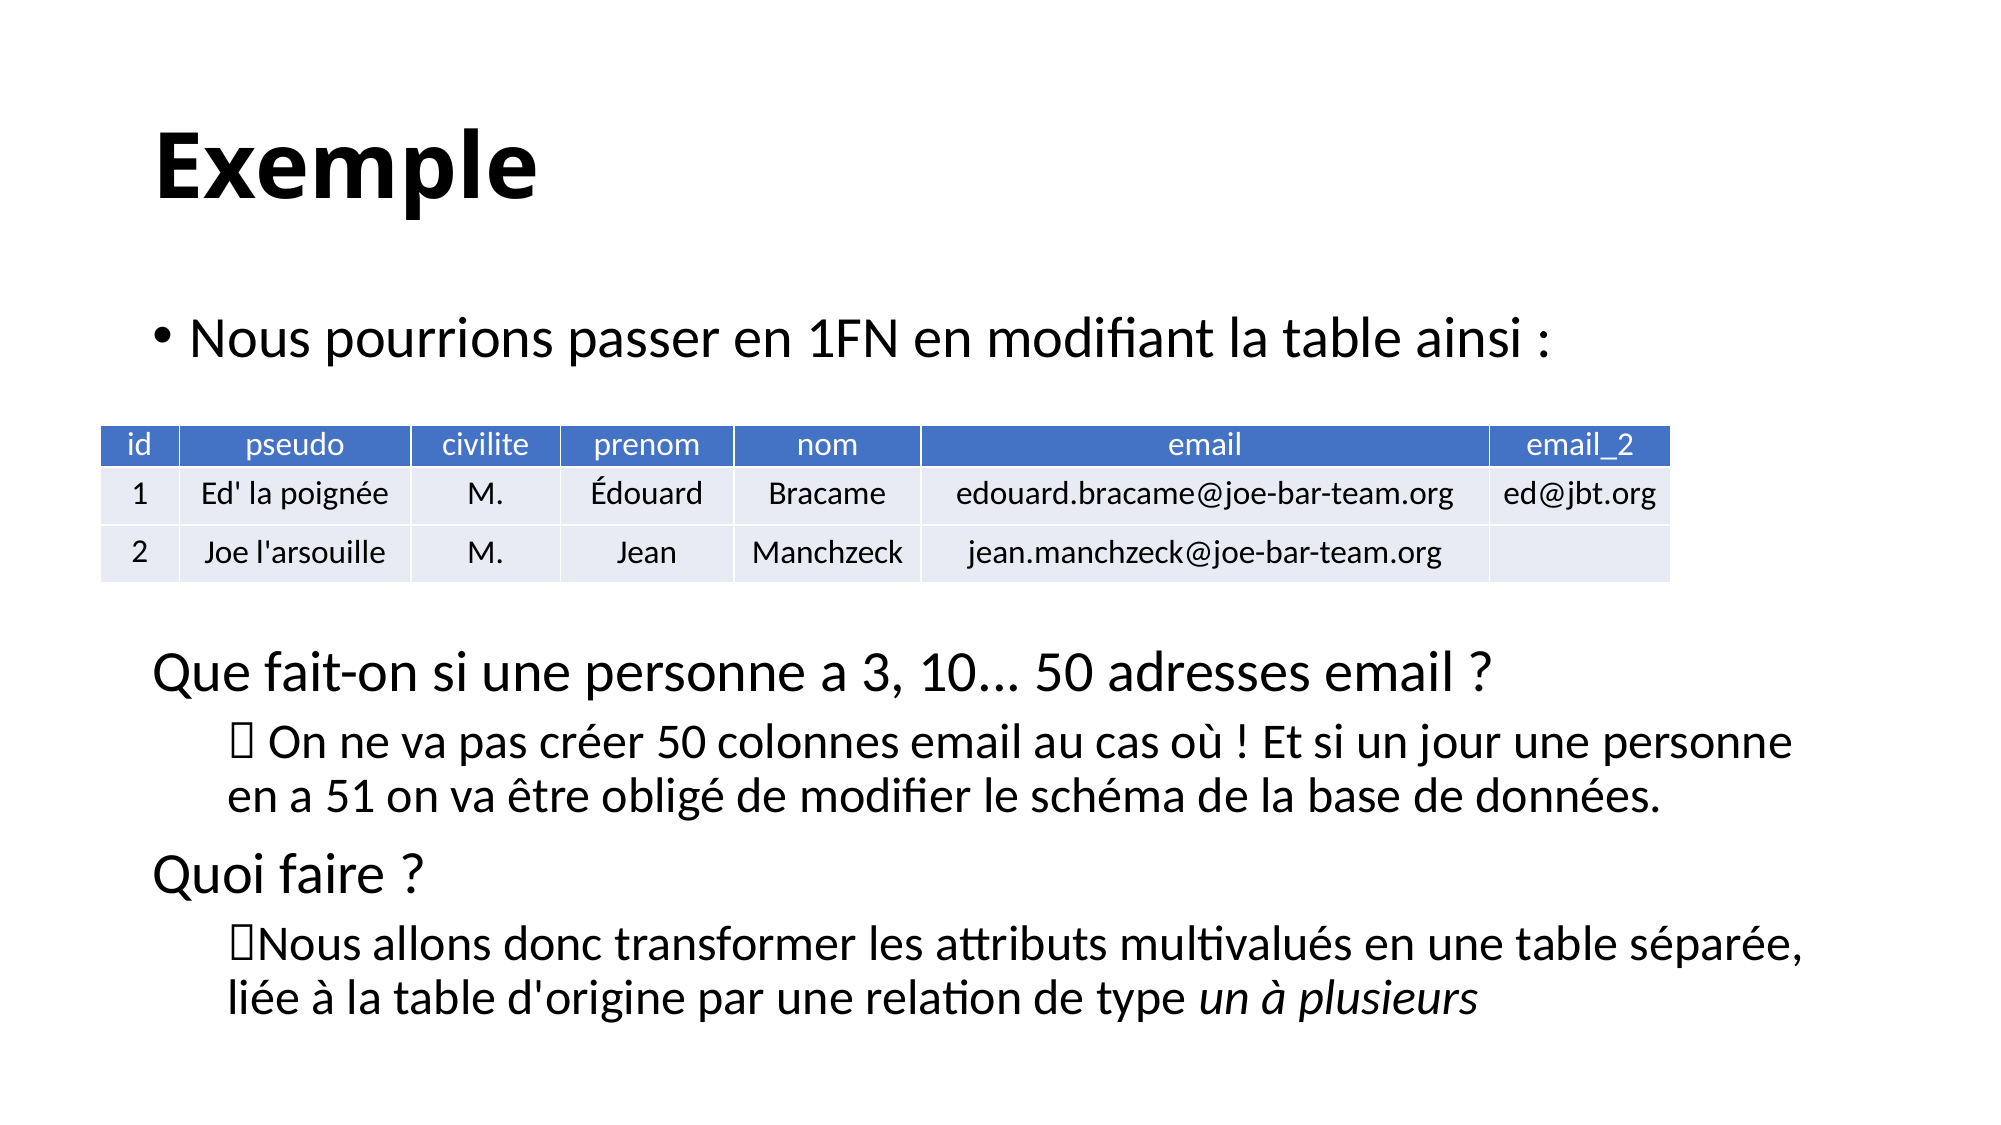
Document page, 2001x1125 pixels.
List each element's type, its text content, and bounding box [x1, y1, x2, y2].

table_cell 1 [101, 468, 179, 524]
table_header id [101, 426, 179, 466]
title Exemple [137, 59, 1863, 278]
table_cell jean.manchzeck@joe-bar-team.org [922, 526, 1489, 582]
table_cell edouard.bracame@joe-bar-team.org [922, 468, 1489, 524]
table_cell M. [412, 526, 560, 582]
table_cell M. [412, 468, 560, 524]
table_cell Bracame [735, 468, 920, 524]
table_header nom [735, 426, 920, 466]
table_cell ed@jbt.org [1490, 468, 1670, 524]
list Nous pourrions passer en 1FN en modifiant la table ainsi : Que fait-on si une personne a 3, 10... 50 adresses email ?  On ne va pas créer 50 colonnes email au cas où ! Et si un jour une personne en a 51 on va être obligé de modifier le schéma de la base de données. Quoi faire ? Nous allons donc transformer les attributs multivalués en une table séparée, liée à la table d'origine par une relation de type un à plusieurs [137, 299, 1863, 1088]
table_header pseudo [180, 426, 410, 466]
table_cell [1490, 526, 1670, 582]
table_cell 2 [101, 526, 179, 582]
table_cell Jean [561, 526, 733, 582]
table_cell Manchzeck [735, 526, 920, 582]
table_cell Joe l'arsouille [180, 526, 410, 582]
table_header prenom [561, 426, 733, 466]
table_cell Édouard [561, 468, 733, 524]
table_header civilite [412, 426, 560, 466]
table_cell Ed' la poignée [180, 468, 410, 524]
table_header email [922, 426, 1489, 466]
table_header email_2 [1490, 426, 1670, 466]
